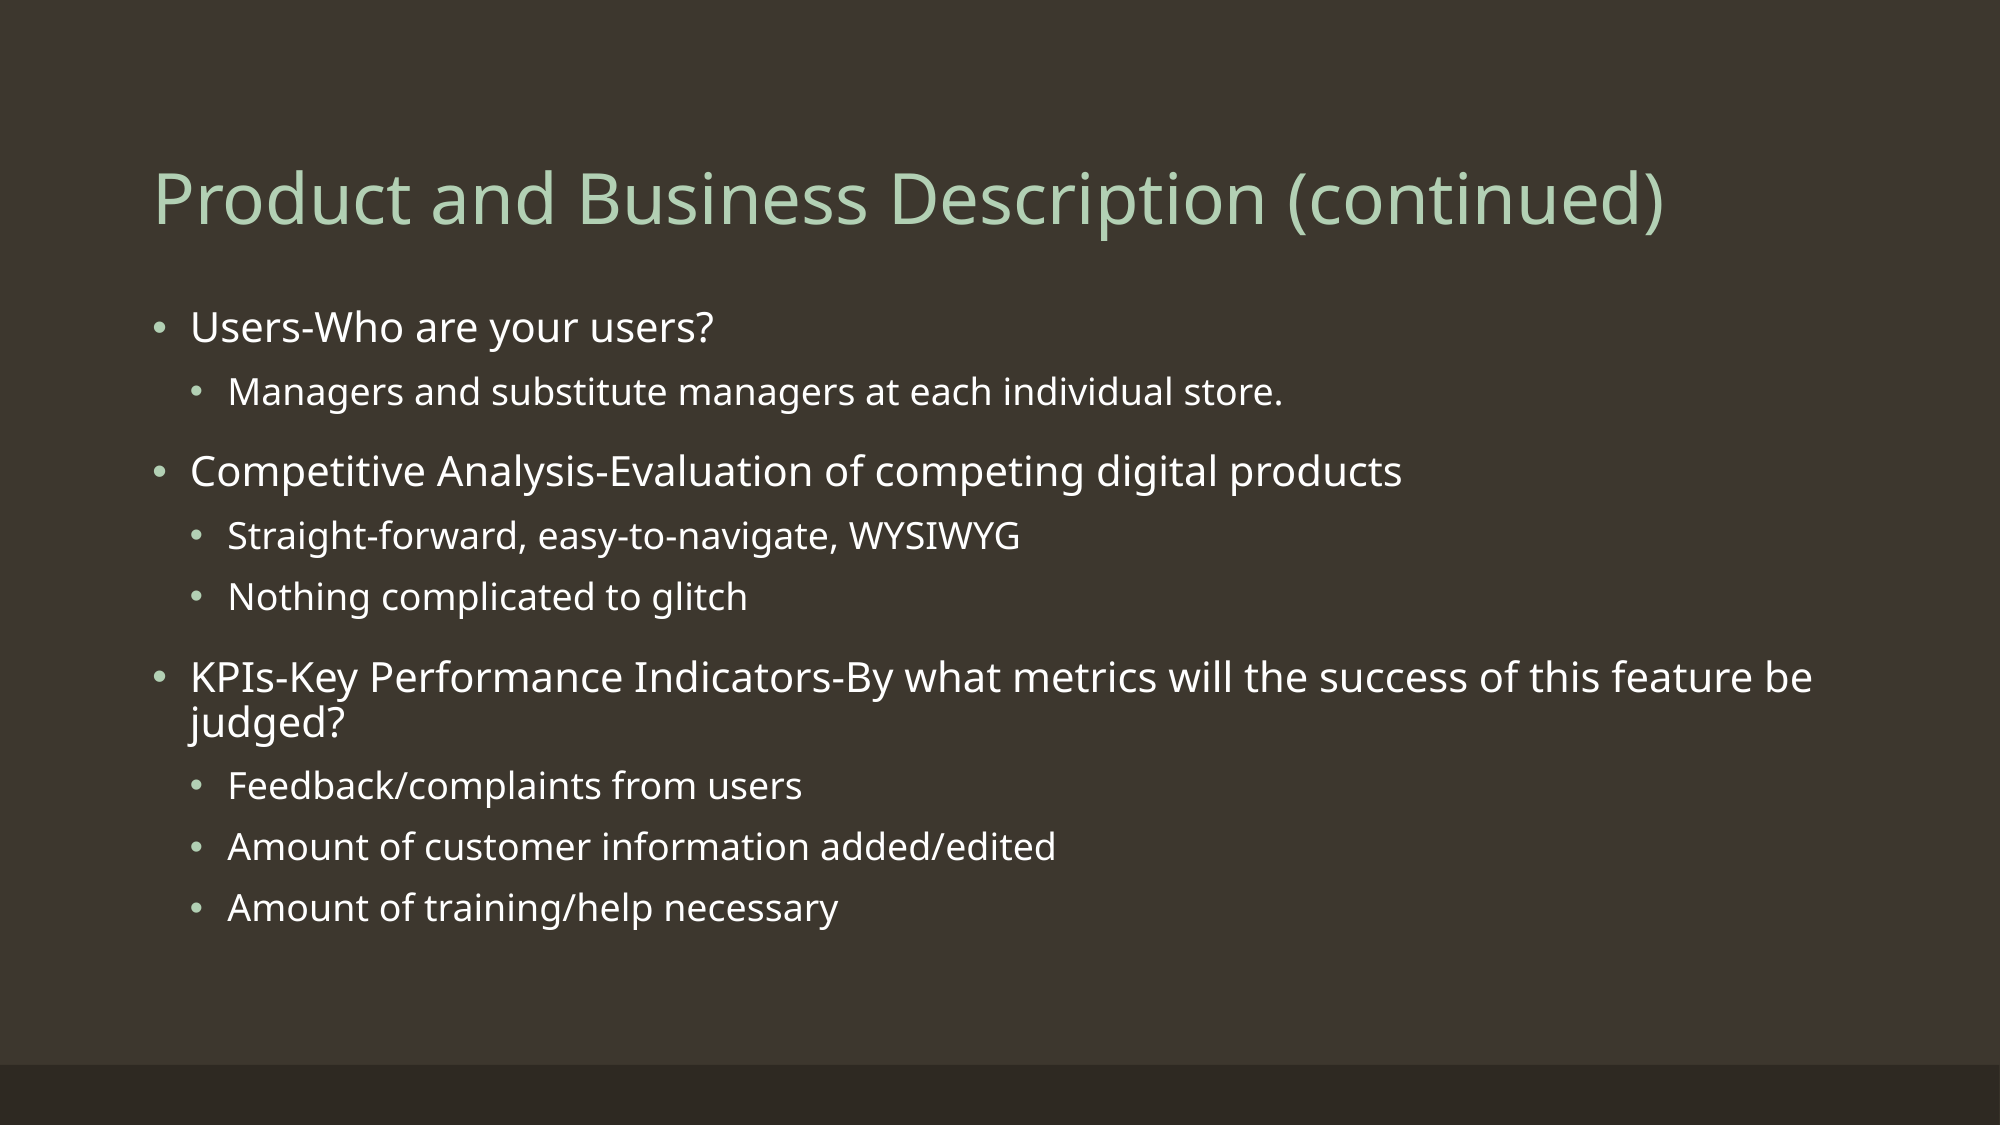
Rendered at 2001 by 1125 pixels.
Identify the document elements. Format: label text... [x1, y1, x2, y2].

title Product and Business Description (continued) [137, 59, 1863, 248]
list Users-Who are your users? Managers and substitute managers at each individual store. Competitive Analysis-Evaluation of competing digital products Straight-forward, easy-to-navigate, WYSIWYG Nothing complicated to glitch KPIs-Key Performance Indicators-By what metrics will the success of this feature be judged? Feedback/complaints from users Amount of customer information added/edited Amount of training/help necessary [137, 299, 1863, 1014]
